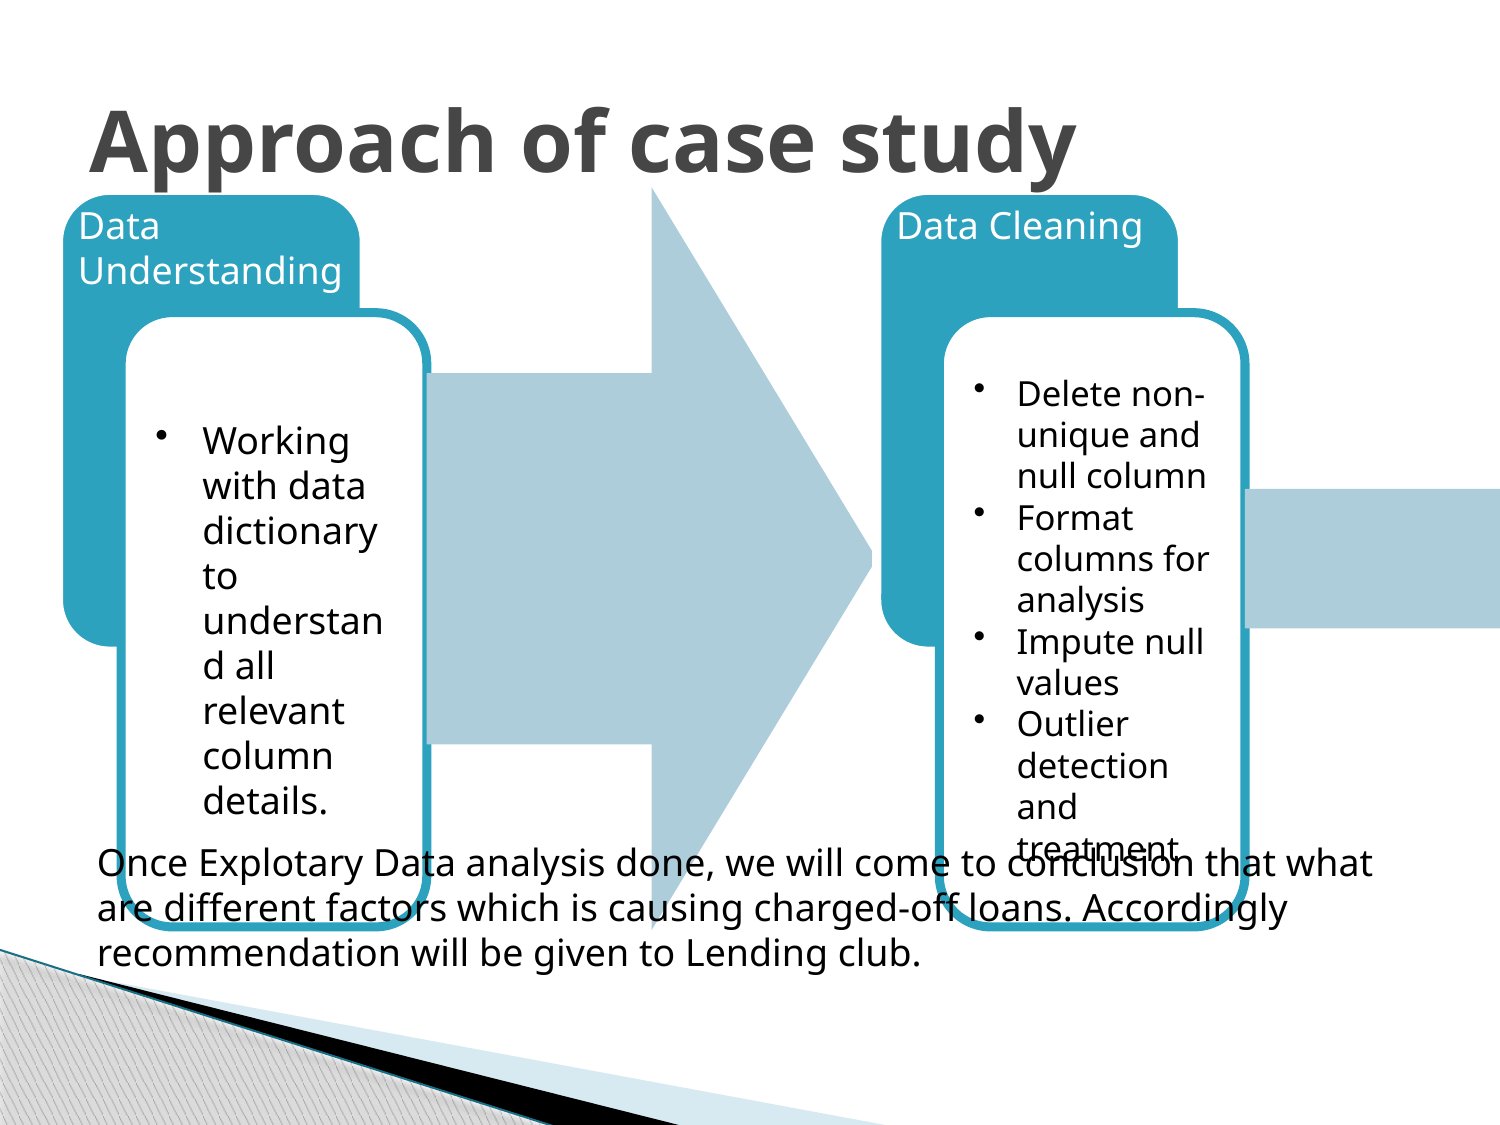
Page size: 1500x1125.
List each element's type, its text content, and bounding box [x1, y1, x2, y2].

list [58, 187, 1409, 931]
text_box Once Explotary Data analysis done, we will come to conclusion that what are different factors which is causing charged-off loans. Accordingly recommendation will be given to Lending club. [82, 942, 1395, 982]
title Approach of case study [75, 45, 1425, 233]
